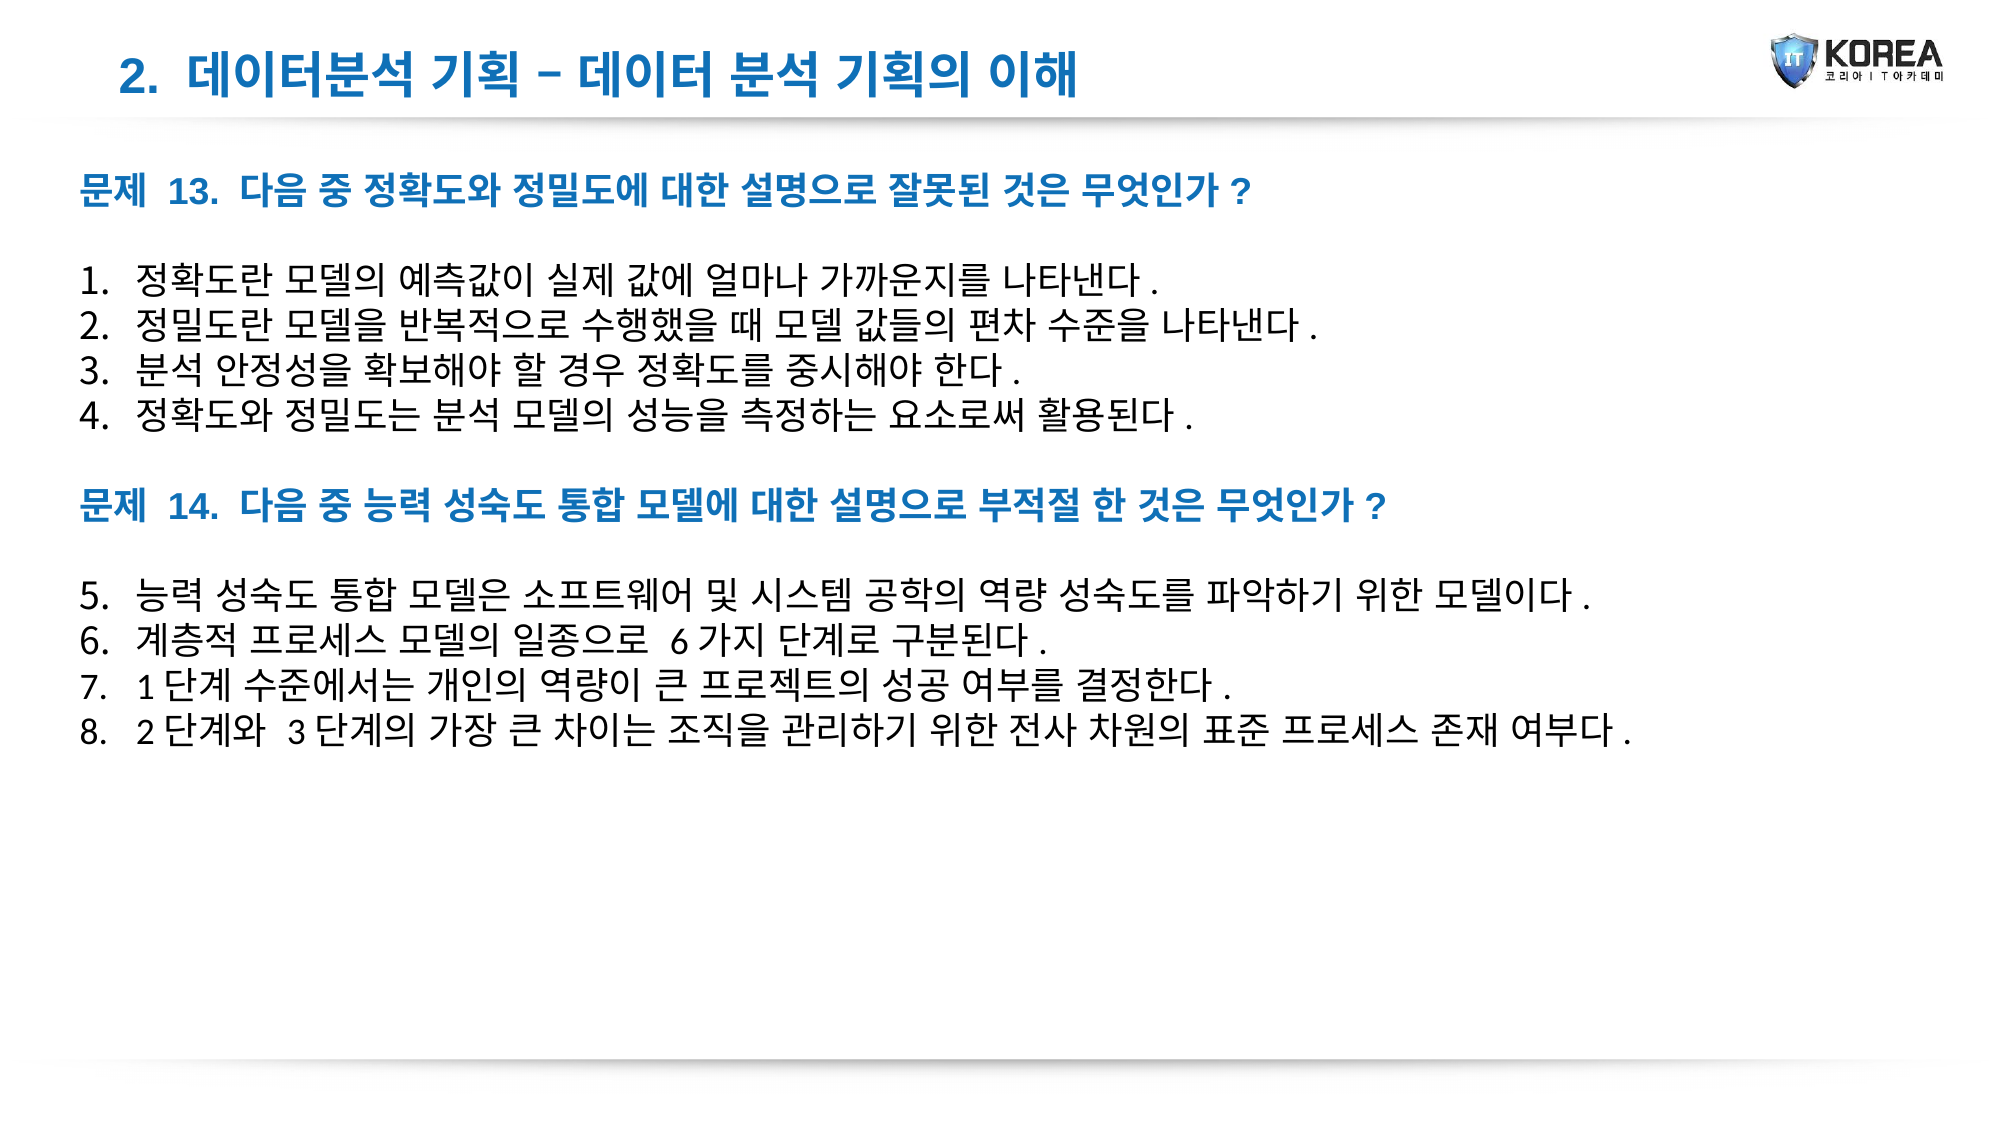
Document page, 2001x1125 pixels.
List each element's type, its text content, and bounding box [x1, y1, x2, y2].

picture [1741, 11, 1984, 109]
text_box 문제 13. 다음 중 정확도와 정밀도에 대한 설명으로 잘못된 것은 무엇인가? 정확도란 모델의 예측값이 실제 값에 얼마나 가까운지를 나타낸다. 정밀도란 모델을 반복적으로 수행했을 때 모델 값들의 편차 수준을 나타낸다. 분석 안정성을 확보해야 할 경우 정확도를 중시해야 한다. 정확도와 정밀도는 분석 모델의 성능을 측정하는 요소로써 활용된다. 문제 14. 다음 중 능력 성숙도 통합 모델에 대한 설명으로 부적절 한 것은 무엇인가? 능력 성숙도 통합 모델은 소프트웨어 및 시스템 공학의 역량 성숙도를 파악하기 위한 모델이다. 계층적 프로세스 모델의 일종으로 6가지 단계로 구분된다. 1단계 수준에서는 개인의 역량이 큰 프로젝트의 성공 여부를 결정한다. 2단계와 3단계의 가장 큰 차이는 조직을 관리하기 위한 전사 차원의 표준 프로세스 존재 여부다. [64, 159, 1969, 759]
text_box 2. 데이터분석 기획 – 데이터 분석 기획의 이해 [0, 12, 1500, 112]
picture [0, 116, 2000, 142]
picture [0, 1058, 2001, 1085]
